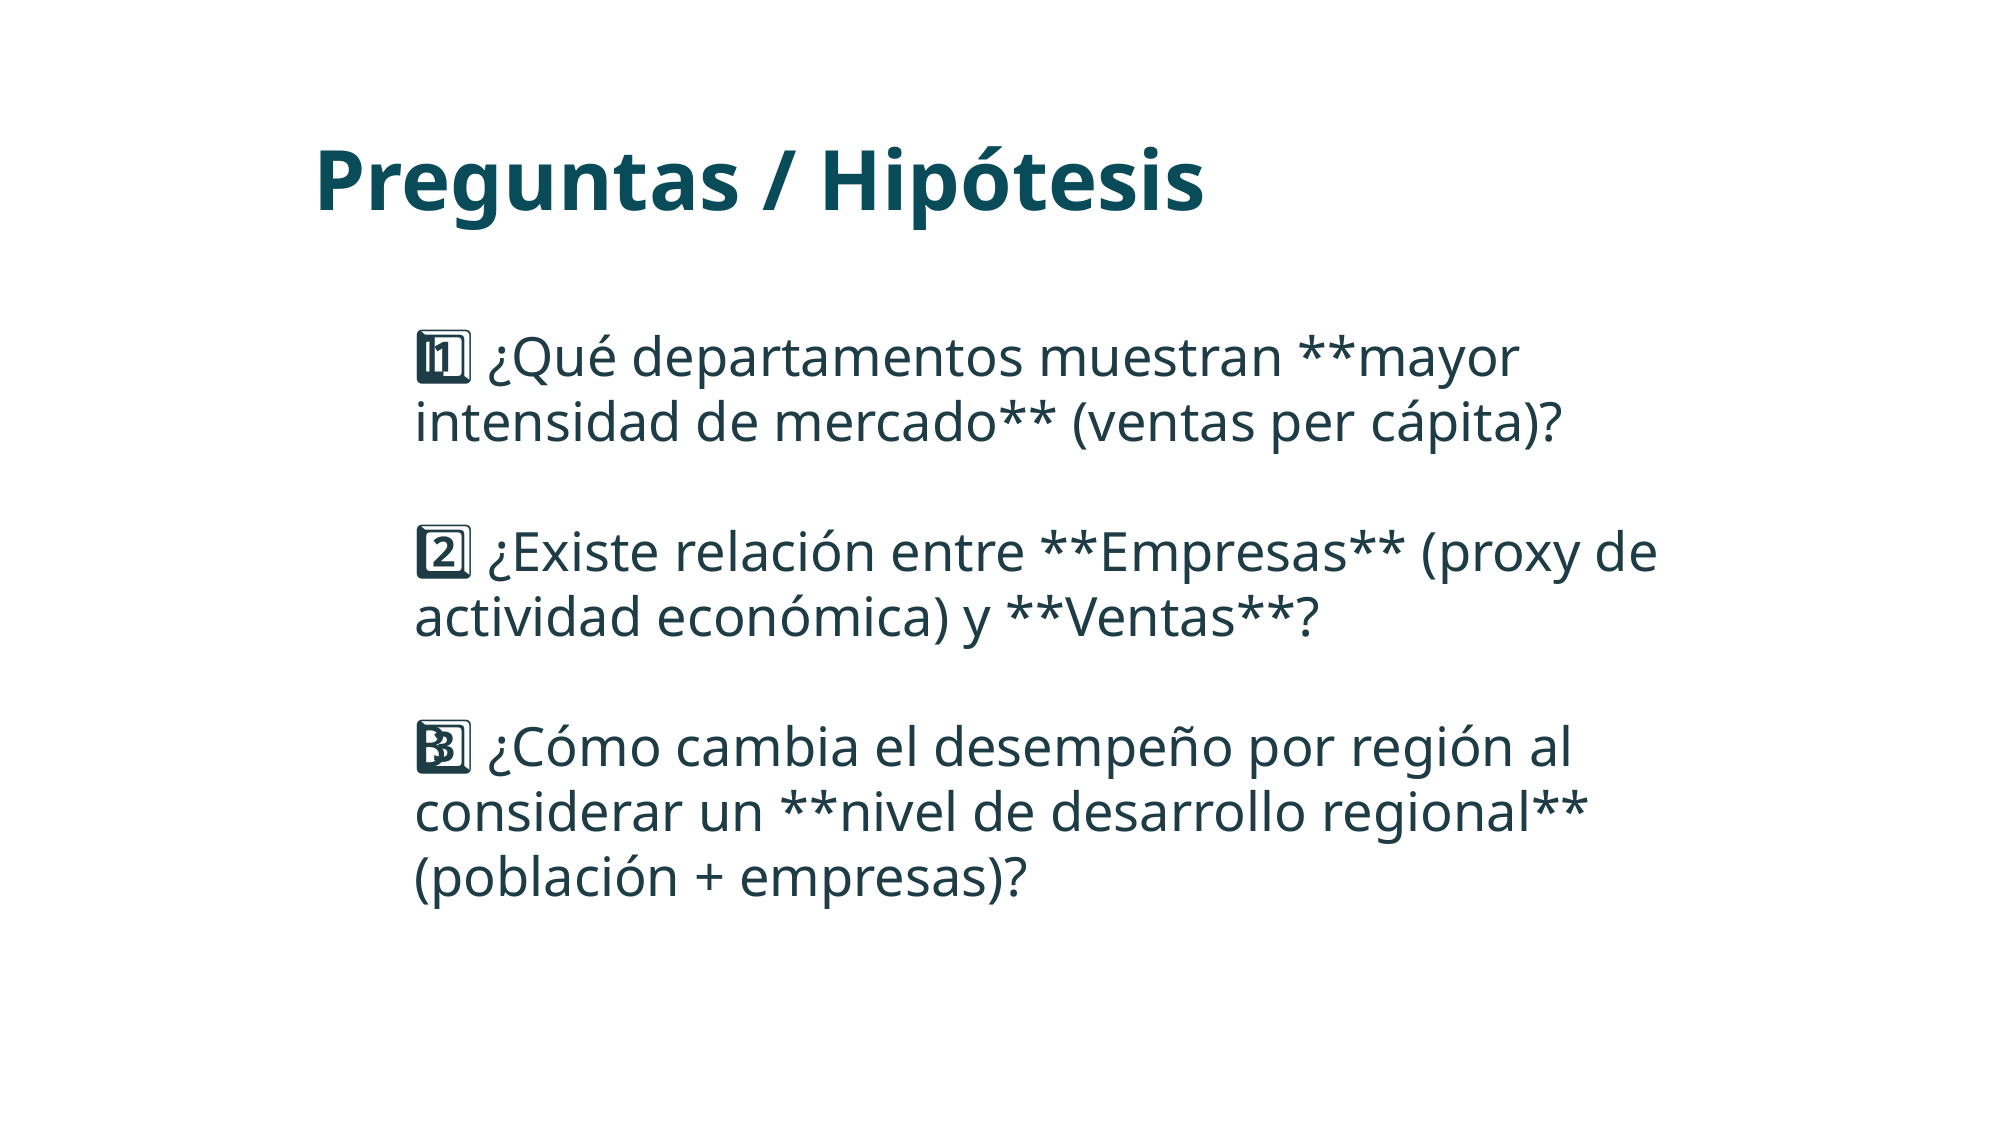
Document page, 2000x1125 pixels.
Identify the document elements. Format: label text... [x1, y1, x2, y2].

text_box 1️⃣ ¿Qué departamentos muestran **mayor intensidad de mercado** (ventas per cápita)? 2️⃣ ¿Existe relación entre **Empresas** (proxy de actividad económica) y **Ventas**? 3️⃣ ¿Cómo cambia el desempeño por región al considerar un **nivel de desarrollo regional** (población + empresas)? [399, 269, 1675, 1045]
text_box Preguntas / Hipótesis [298, 75, 1222, 235]
